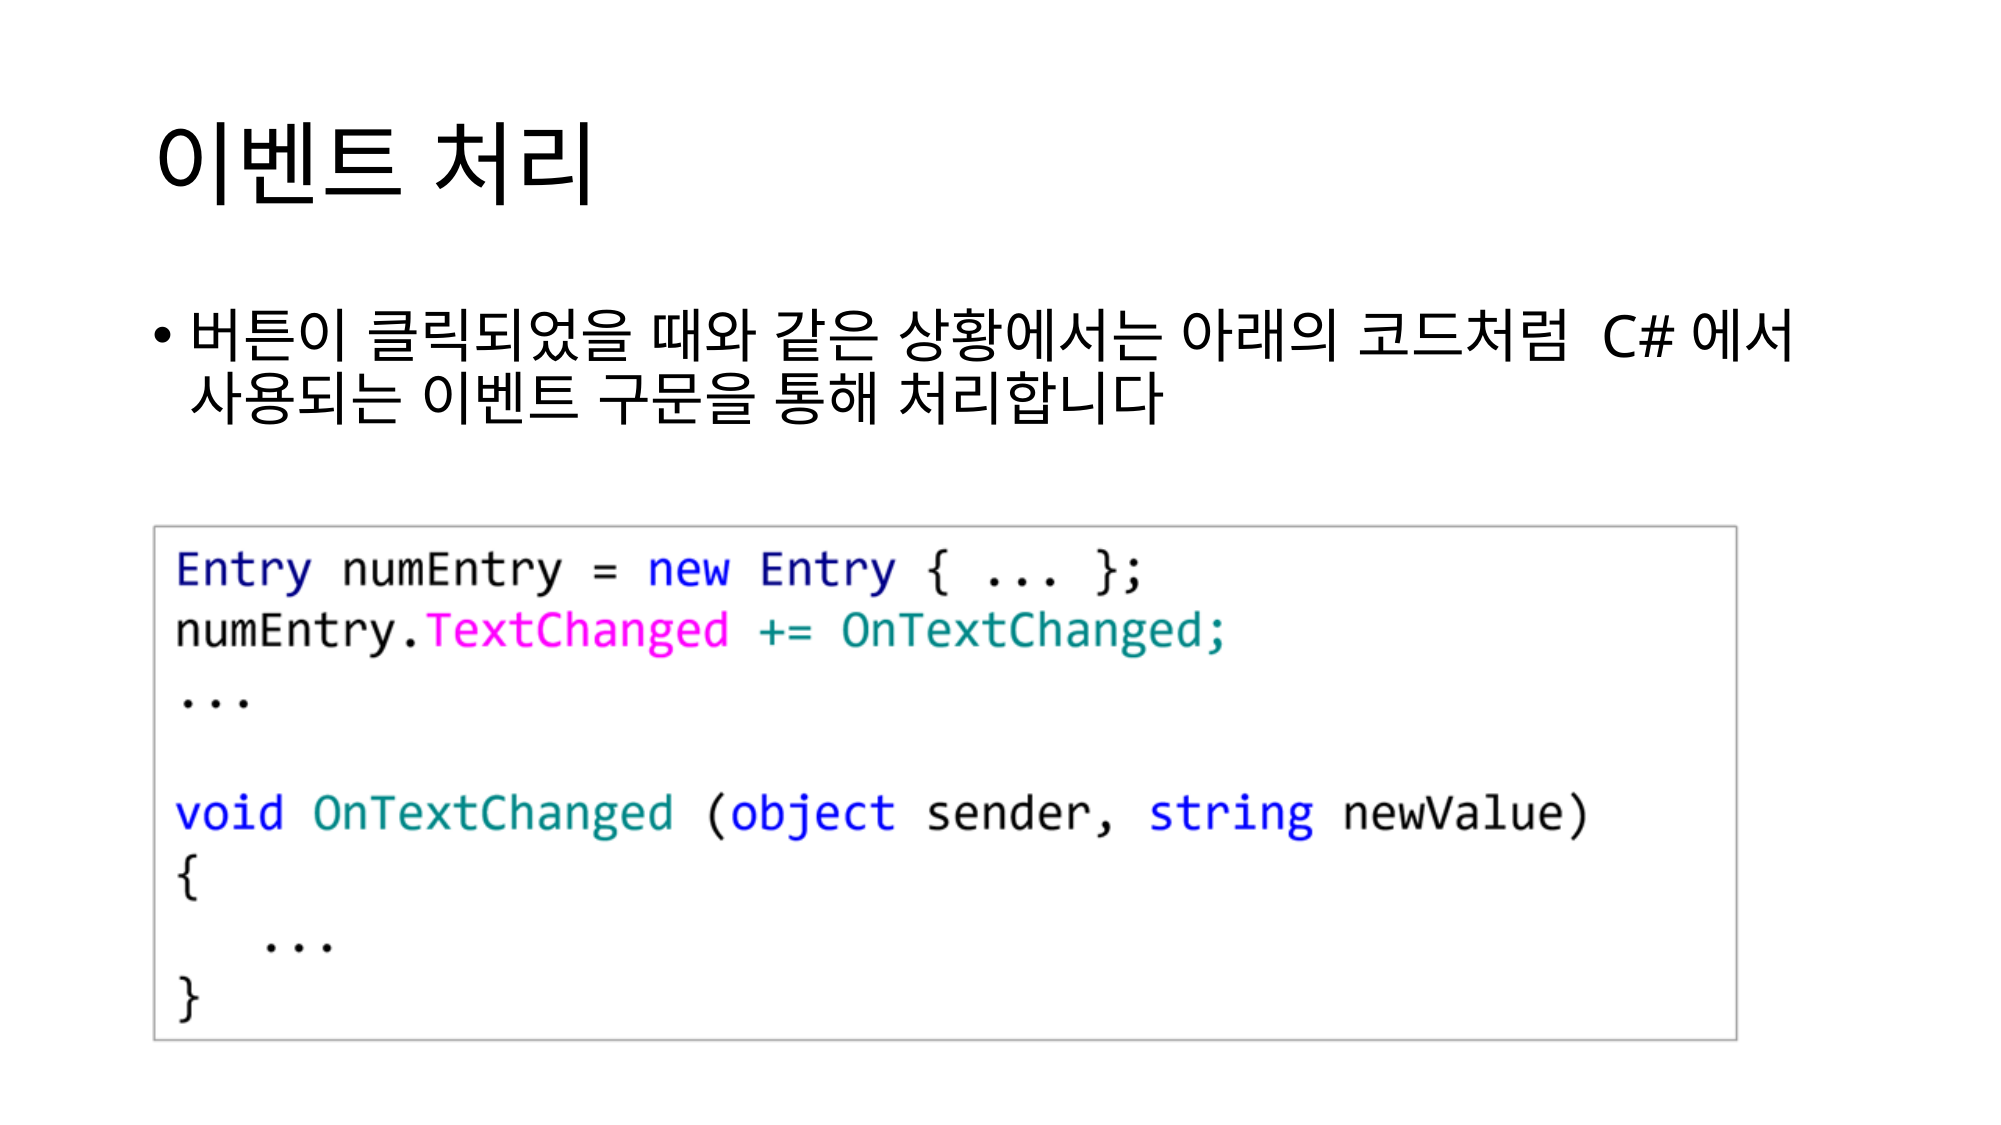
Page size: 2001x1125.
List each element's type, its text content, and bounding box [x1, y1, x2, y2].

list 버튼이 클릭되었을 때와 같은 상황에서는 아래의 코드처럼 C#에서 사용되는 이벤트 구문을 통해 처리합니다 [137, 299, 1863, 1014]
picture [137, 512, 1747, 1052]
title 이벤트 처리 [137, 59, 1863, 278]
